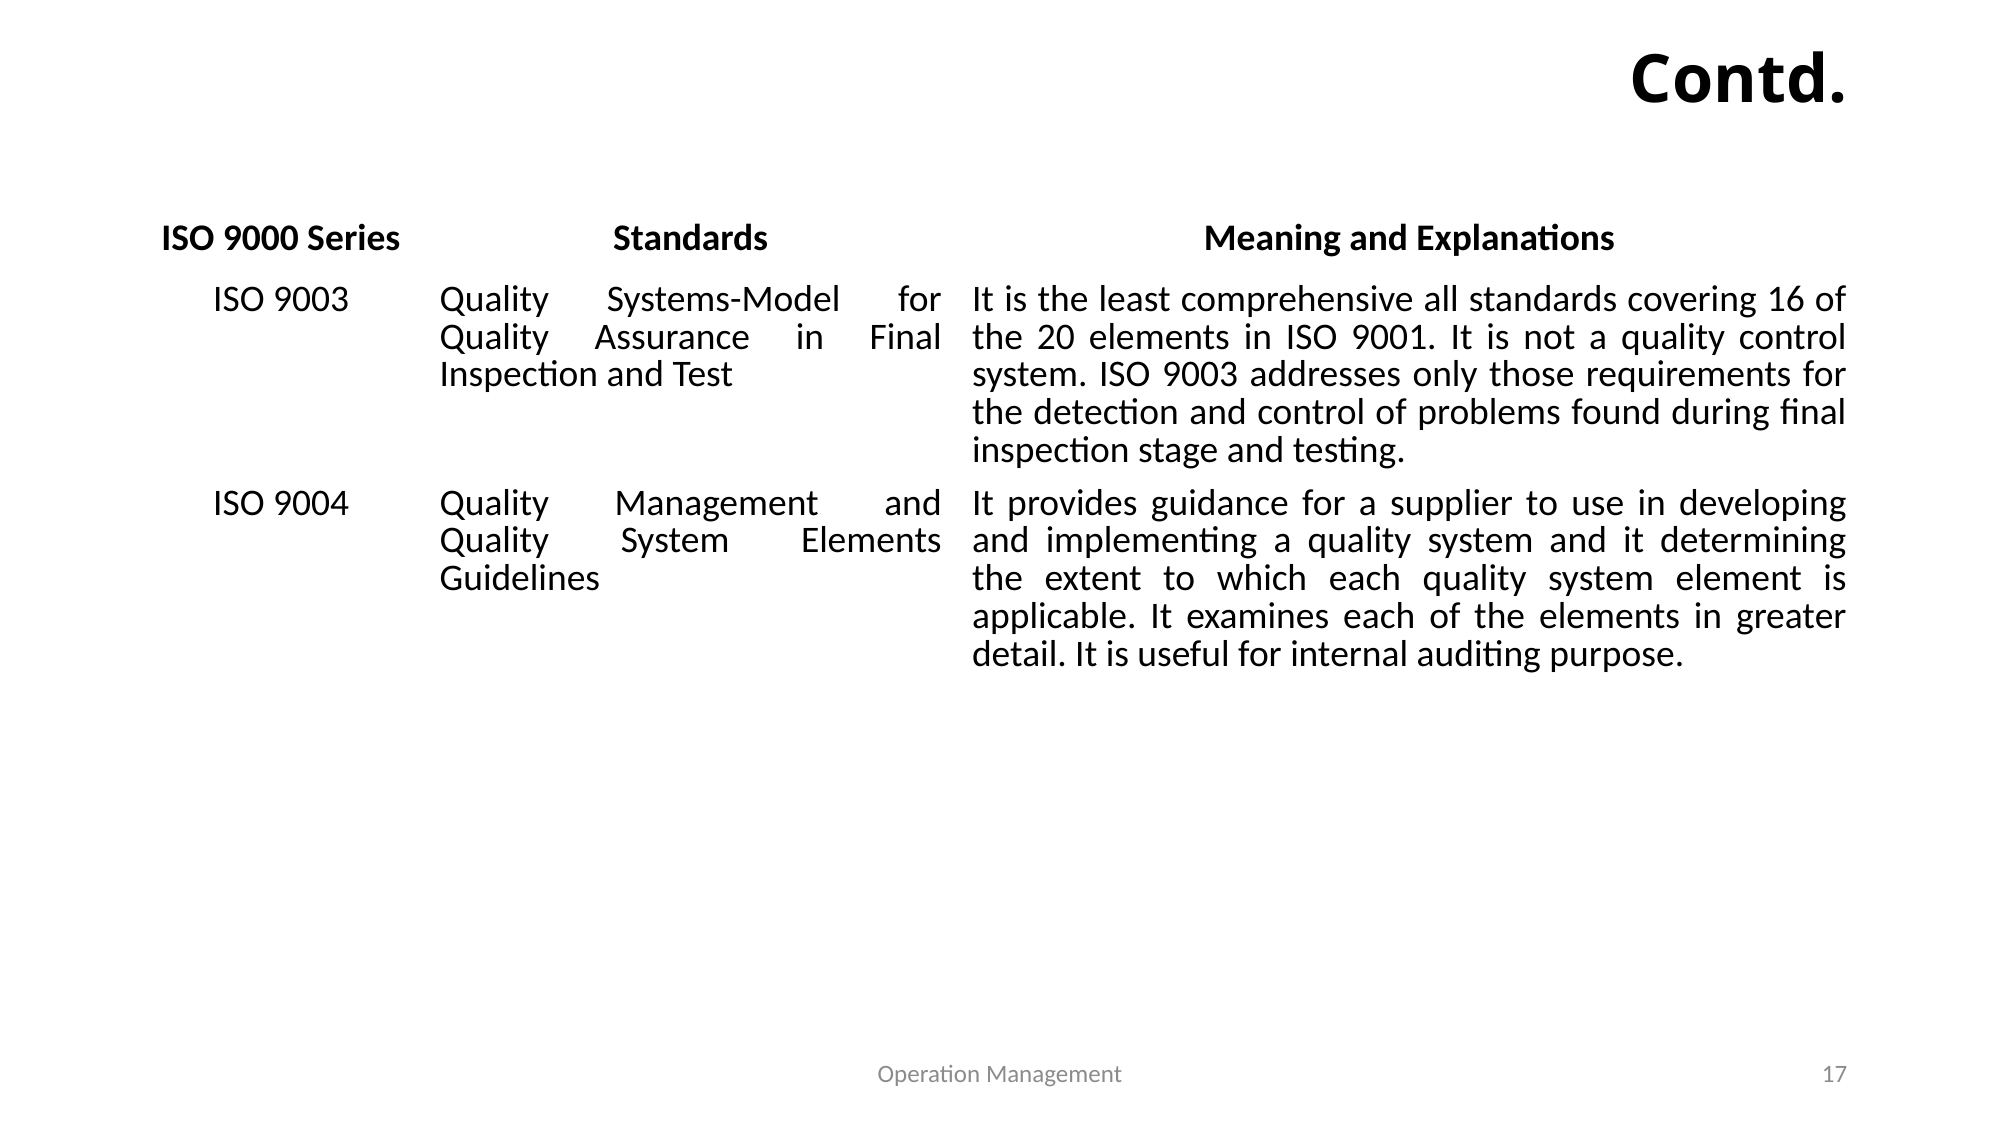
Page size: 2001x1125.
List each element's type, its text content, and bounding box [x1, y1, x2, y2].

slide_number 17 [1412, 1042, 1863, 1103]
table_header Meaning and Explanations [957, 215, 1862, 276]
title Contd. [137, 24, 1863, 136]
table_header Standards [425, 215, 957, 276]
table_cell ISO 9003 [137, 276, 425, 479]
table_header ISO 9000 Series [137, 215, 425, 276]
table_cell It is the least comprehensive all standards covering 16 of the 20 elements in ISO 9001. It is not a quality control system. ISO 9003 addresses only those requirements for the detection and control of problems found during final inspection stage and testing. [957, 276, 1862, 479]
table_cell It provides guidance for a supplier to use in developing and implementing a quality system and it determining the extent to which each quality system element is applicable. It examines each of the elements in greater detail. It is useful for internal auditing purpose. [957, 479, 1862, 683]
table_cell Quality Management and Quality System Elements Guidelines [425, 479, 957, 683]
table_cell ISO 9004 [137, 479, 425, 683]
table_cell Quality Systems-Model for Quality Assurance in Final Inspection and Test [425, 276, 957, 479]
footer Operation Management [662, 1042, 1338, 1103]
